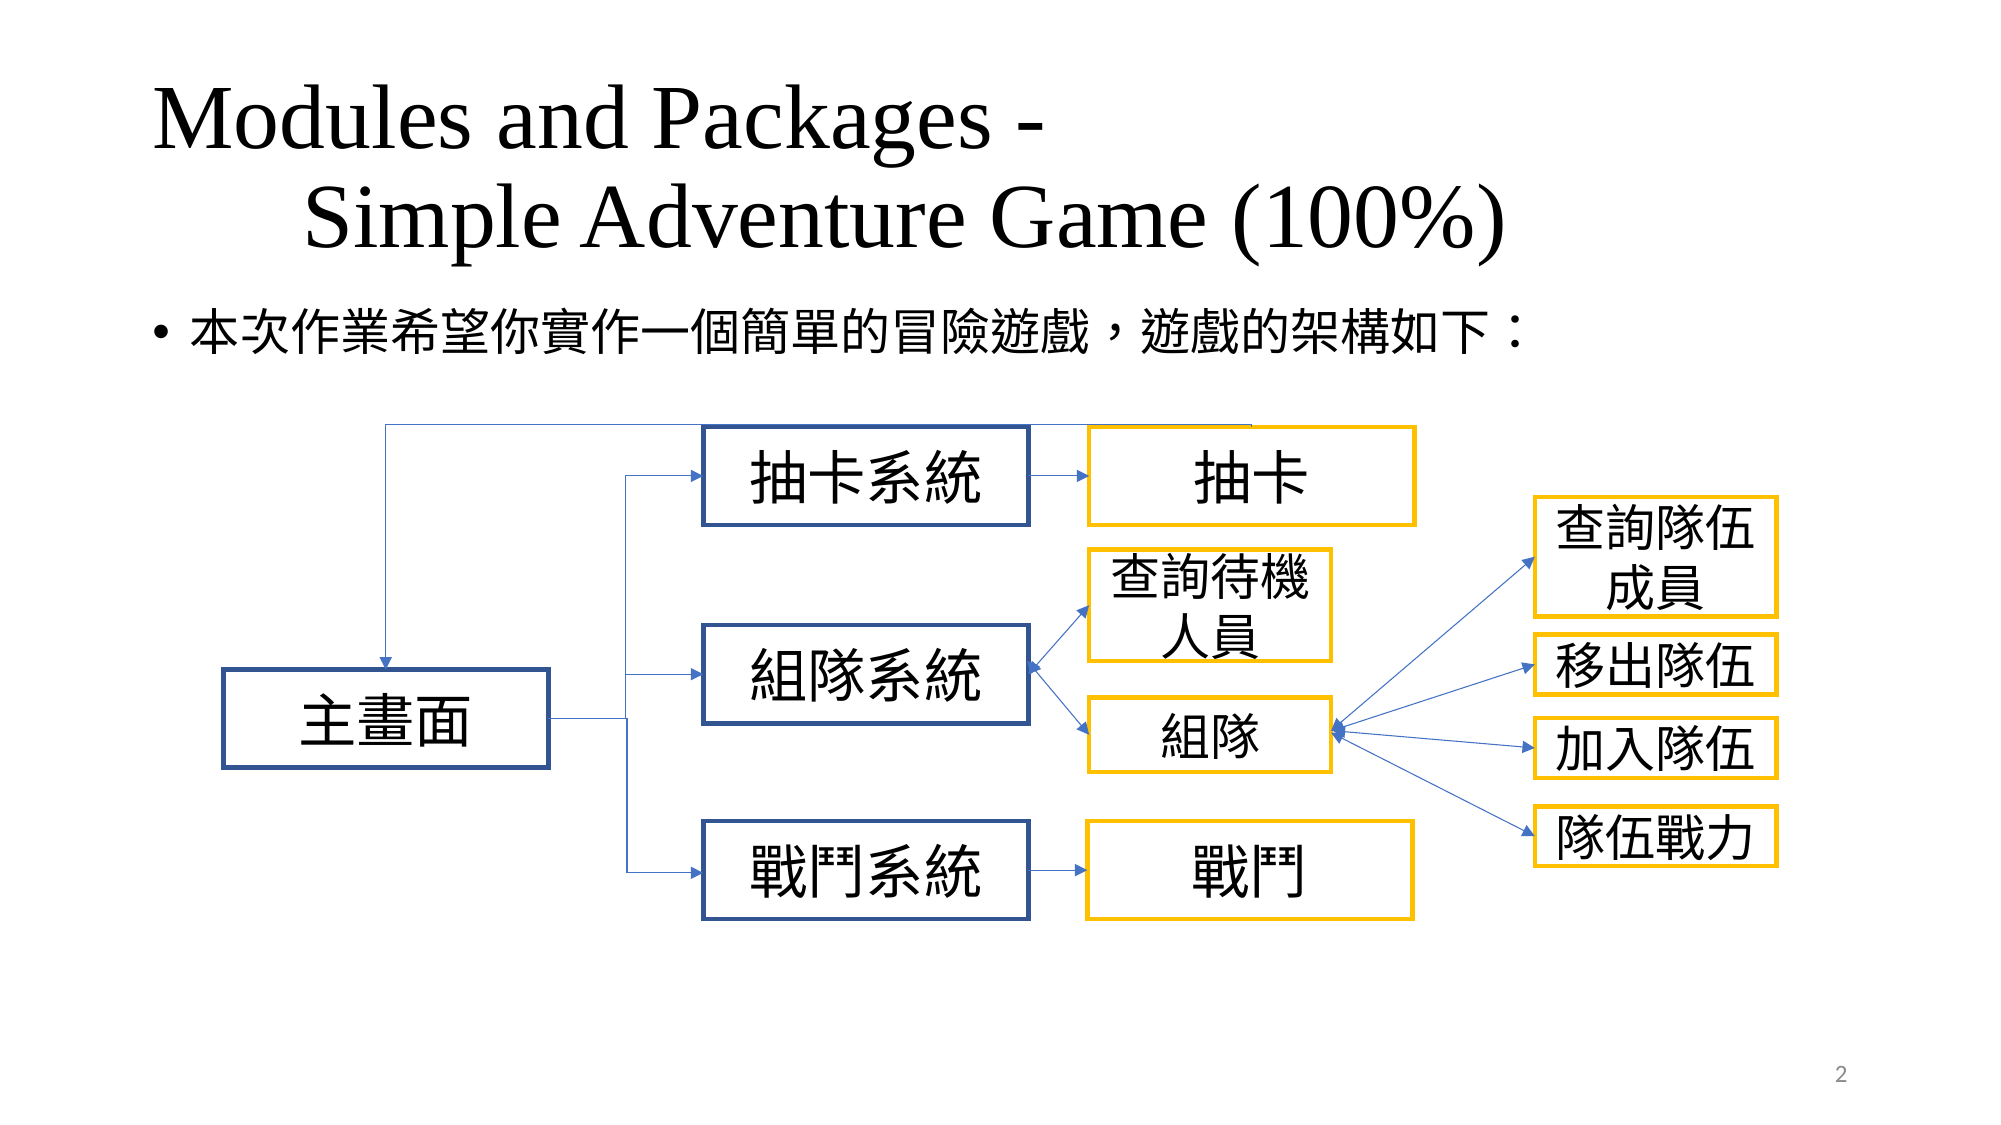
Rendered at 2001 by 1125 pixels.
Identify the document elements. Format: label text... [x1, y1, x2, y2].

list 本次作業希望你實作一個簡單的冒險遊戲，遊戲的架構如下： [137, 299, 1863, 381]
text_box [1331, 732, 1535, 837]
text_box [1331, 556, 1535, 664]
text_box 移出隊伍 [1535, 633, 1778, 695]
title Modules and Packages - Simple Adventure Game (100%) [137, 59, 1863, 278]
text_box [223, 426, 1415, 920]
slide_number 2 [1412, 1042, 1863, 1103]
text_box 隊伍戰力 [1534, 805, 1778, 867]
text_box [1331, 664, 1535, 731]
text_box 查詢隊伍成員 [1534, 496, 1778, 618]
text_box 加入隊伍 [1535, 717, 1778, 779]
